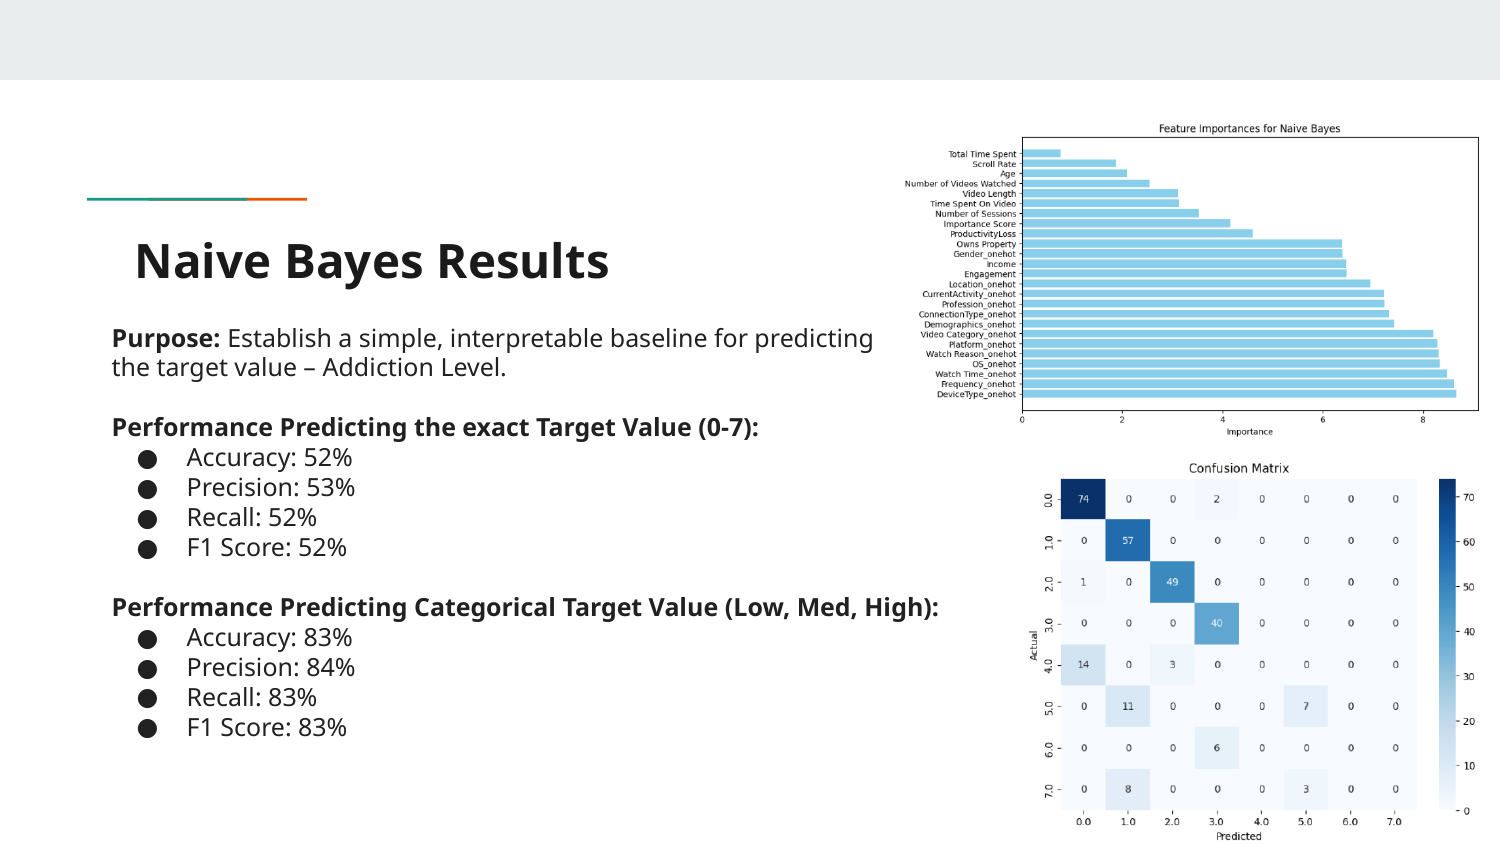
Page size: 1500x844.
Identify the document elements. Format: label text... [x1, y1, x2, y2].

picture [1024, 455, 1481, 844]
text_box Purpose: Establish a simple, interpretable baseline for predicting the target value – Addiction Level. Performance Predicting the exact Target Value (0-7): Accuracy: 52% Precision: 53% Recall: 52% F1 Score: 52% Performance Predicting Categorical Target Value (Low, Med, High): Accuracy: 83% Precision: 84% Recall: 83% F1 Score: 83% [96, 307, 979, 791]
picture [899, 121, 1481, 438]
title Naive Bayes Results [119, 216, 894, 305]
